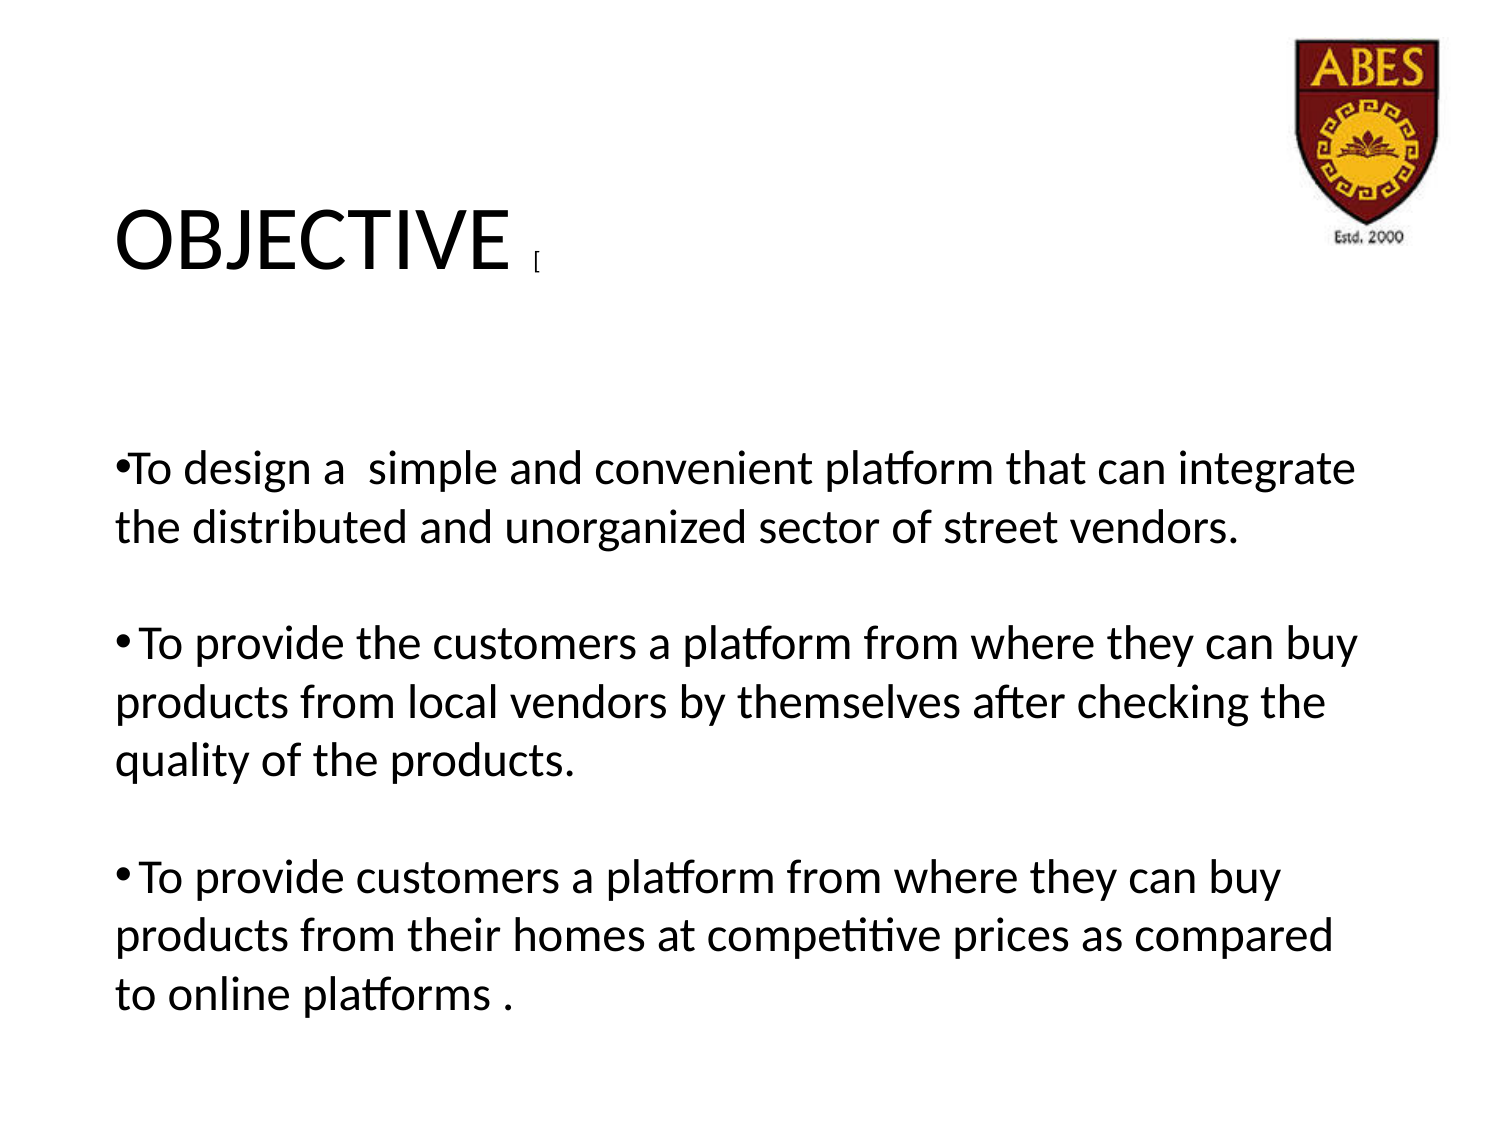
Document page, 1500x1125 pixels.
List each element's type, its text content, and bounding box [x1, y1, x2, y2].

title OBJECTIVE [ [99, 112, 1375, 354]
text_box To design a simple and convenient platform that can integrate the distributed and unorganized sector of street vendors. To provide the customers a platform from where they can buy products from local vendors by themselves after checking the quality of the products. To provide customers a platform from where they can buy products from their homes at competitive prices as compared to online platforms . [99, 428, 1375, 1079]
picture [1262, 37, 1471, 246]
